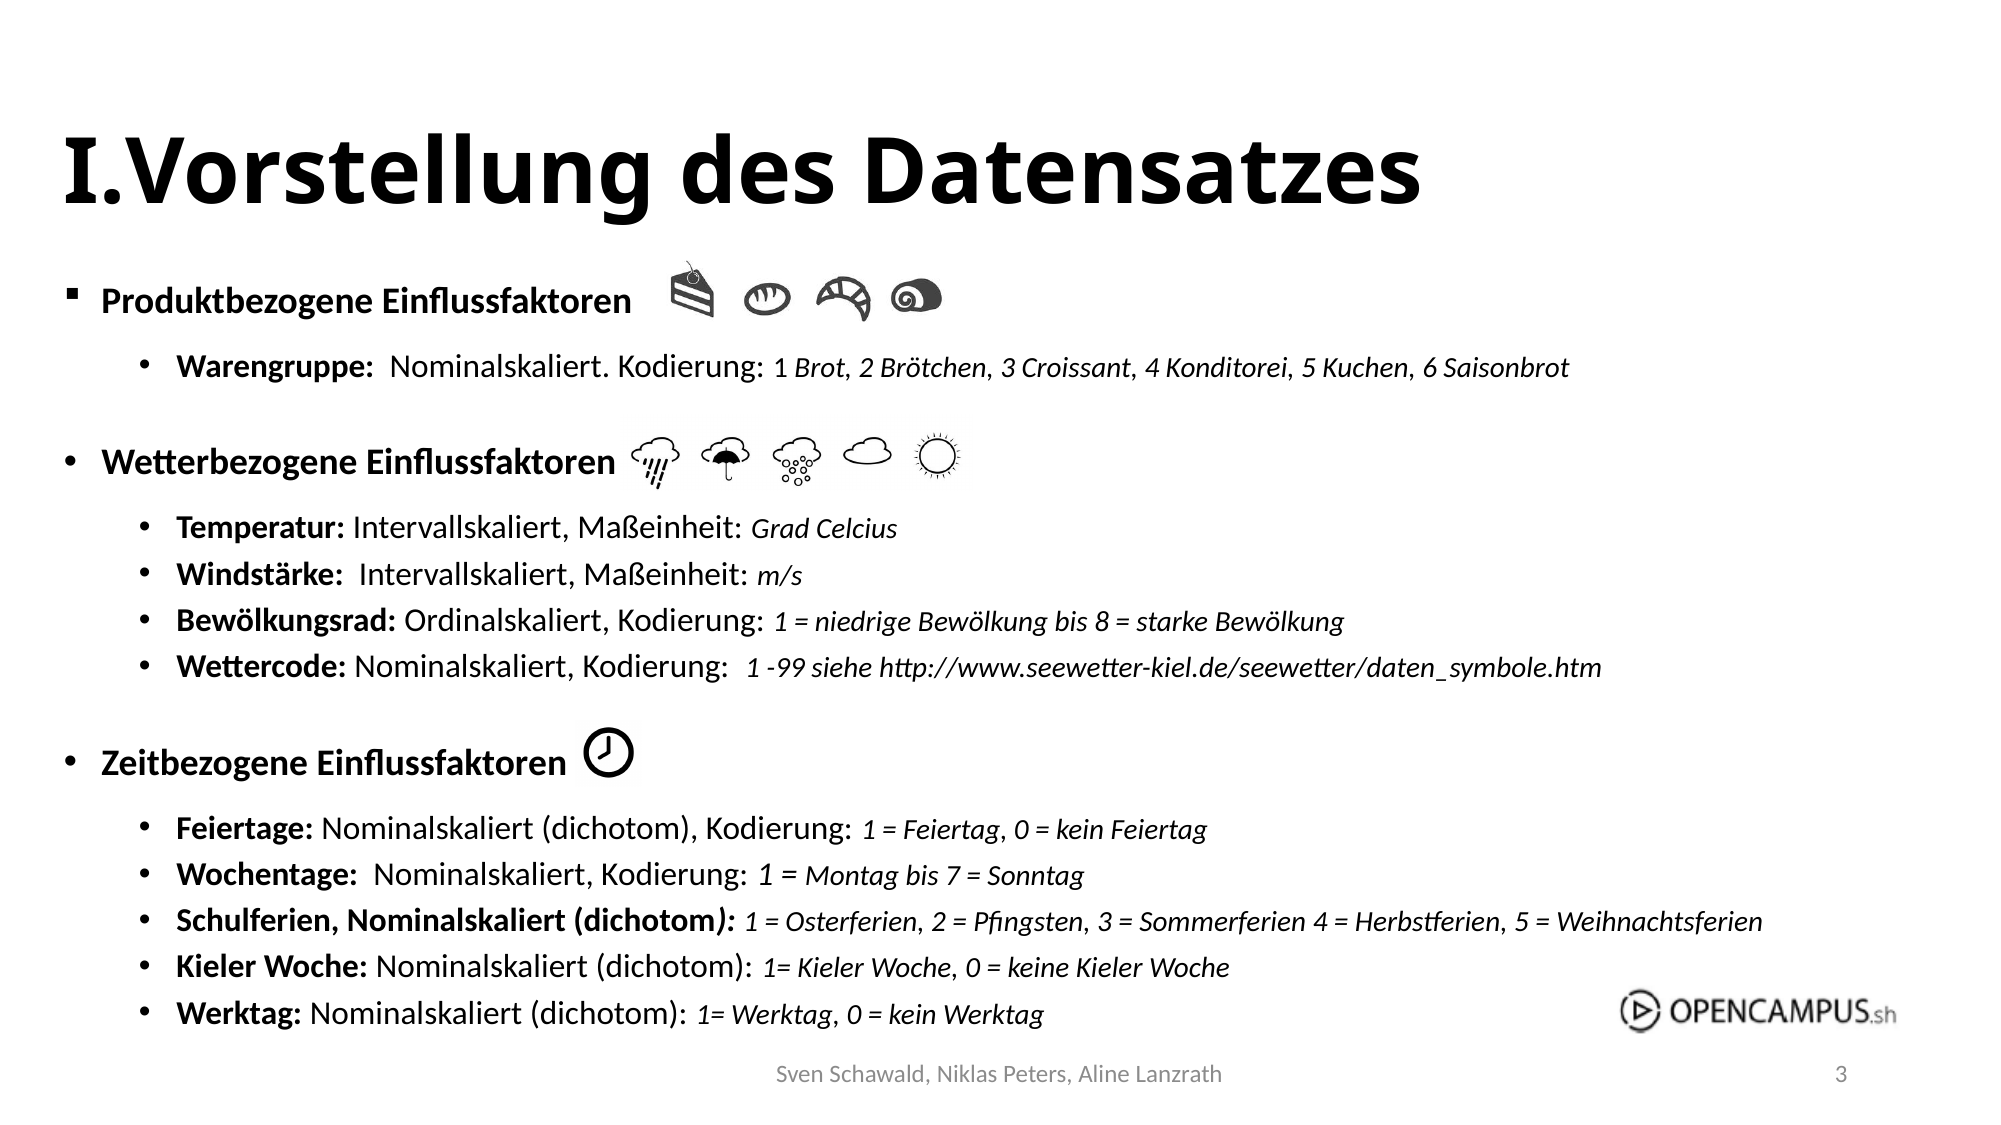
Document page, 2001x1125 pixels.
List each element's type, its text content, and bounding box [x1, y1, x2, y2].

picture [644, 260, 973, 329]
list Produktbezogene Einflussfaktoren Warengruppe: Nominalskaliert. Kodierung: 1 Brot, 2 Brötchen, 3 Croissant, 4 Konditorei, 5 Kuchen, 6 Saisonbrot Wetterbezogene Einflussfaktoren Temperatur: Intervallskaliert, Maßeinheit: Grad Celcius Windstärke: Intervallskaliert, Maßeinheit: m/s Bewölkungsrad: Ordinalskaliert, Kodierung: 1 = niedrige Bewölkung bis 8 = starke Bewölkung Wettercode: Nominalskaliert, Kodierung: 1 -99 siehe http://www.seewetter-kiel.de/seewetter/daten_symbole.htm Zeitbezogene Einflussfaktoren Feiertage: Nominalskaliert (dichotom), Kodierung: 1 = Feiertag, 0 = kein Feiertag Wochentage: Nominalskaliert, Kodierung: 1 = Montag bis 7 = Sonntag Schulferien, Nominalskaliert (dichotom): 1 = Osterferien, 2 = Pfingsten, 3 = Sommerferien 4 = Herbstferien, 5 = Weihnachtsferien Kieler Woche: Nominalskaliert (dichotom): 1= Kieler Woche, 0 = keine Kieler Woche Werktag: Nominalskaliert (dichotom): 1= Werktag, 0 = kein Werktag [48, 273, 1988, 1103]
picture [620, 414, 973, 491]
picture [1589, 964, 1937, 1062]
footer Sven Schawald, Niklas Peters, Aline Lanzrath [662, 1042, 1338, 1103]
slide_number 3 [1412, 1042, 1863, 1103]
title Vorstellung des Datensatzes [48, 65, 1774, 273]
picture [575, 720, 642, 788]
